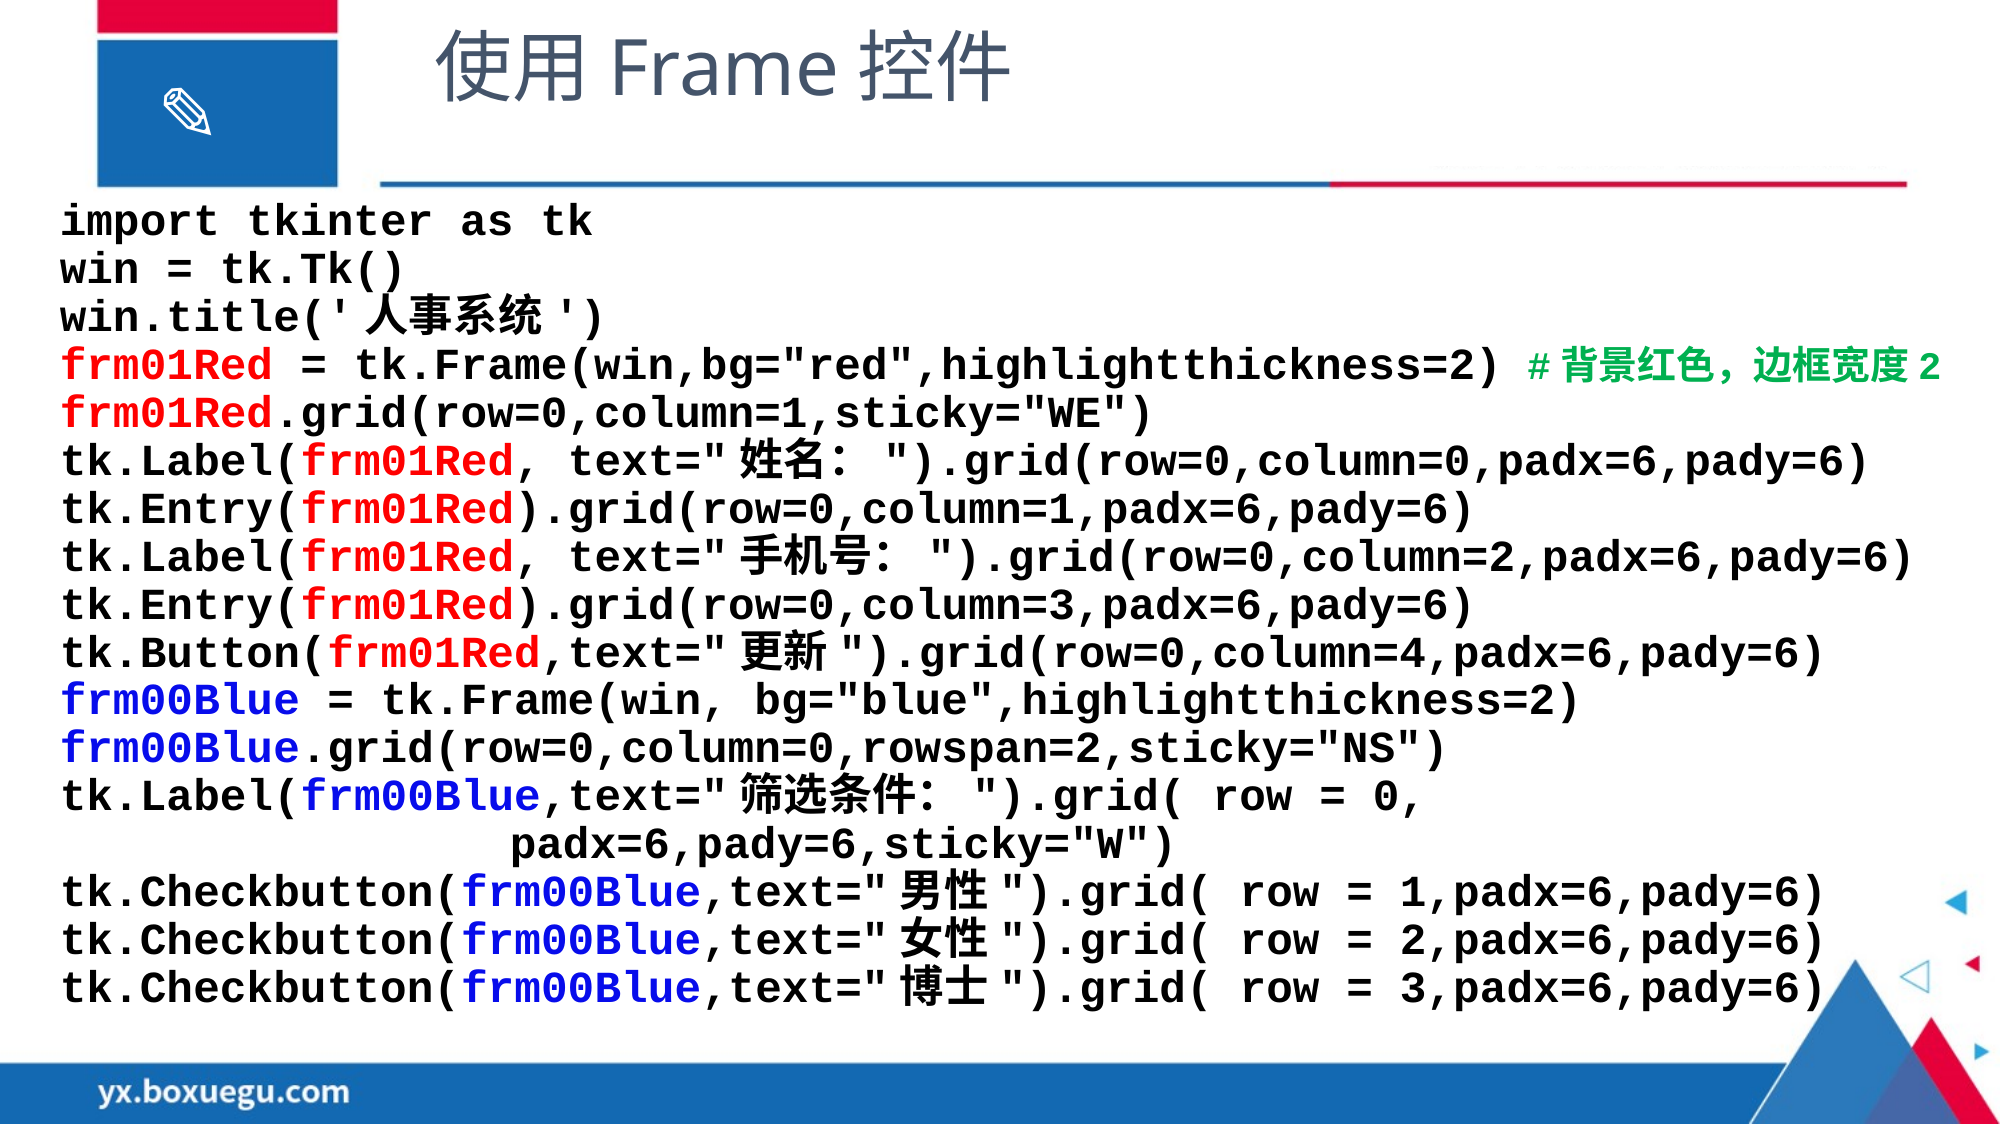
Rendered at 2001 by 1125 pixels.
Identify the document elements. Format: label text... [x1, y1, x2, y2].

text_box 使用Frame控件 [419, 10, 1297, 119]
picture [0, 0, 2000, 1124]
text_box import tkinter as tk win = tk.Tk() win.title('人事系统') frm01Red = tk.Frame(win,bg="red",highlightthickness=2) #背景红色，边框宽度2 frm01Red.grid(row=0,column=1,sticky="WE") tk.Label(frm01Red, text="姓名：").grid(row=0,column=0,padx=6,pady=6) tk.Entry(frm01Red).grid(row=0,column=1,padx=6,pady=6) tk.Label(frm01Red, text="手机号：").grid(row=0,column=2,padx=6,pady=6) tk.Entry(frm01Red).grid(row=0,column=3,padx=6,pady=6) tk.Button(frm01Red,text="更新").grid(row=0,column=4,padx=6,pady=6) frm00Blue = tk.Frame(win, bg="blue",highlightthickness=2) frm00Blue.grid(row=0,column=0,rowspan=2,sticky="NS") tk.Label(frm00Blue,text="筛选条件：").grid( row = 0, padx=6,pady=6,sticky="W") tk.Checkbutton(frm00Blue,text="男性").grid( row = 1,padx=6,pady=6) tk.Checkbutton(frm00Blue,text="女性").grid( row = 2,padx=6,pady=6) tk.Checkbutton(frm00Blue,text="博士").grid( row = 3,padx=6,pady=6) [45, 189, 1983, 1020]
